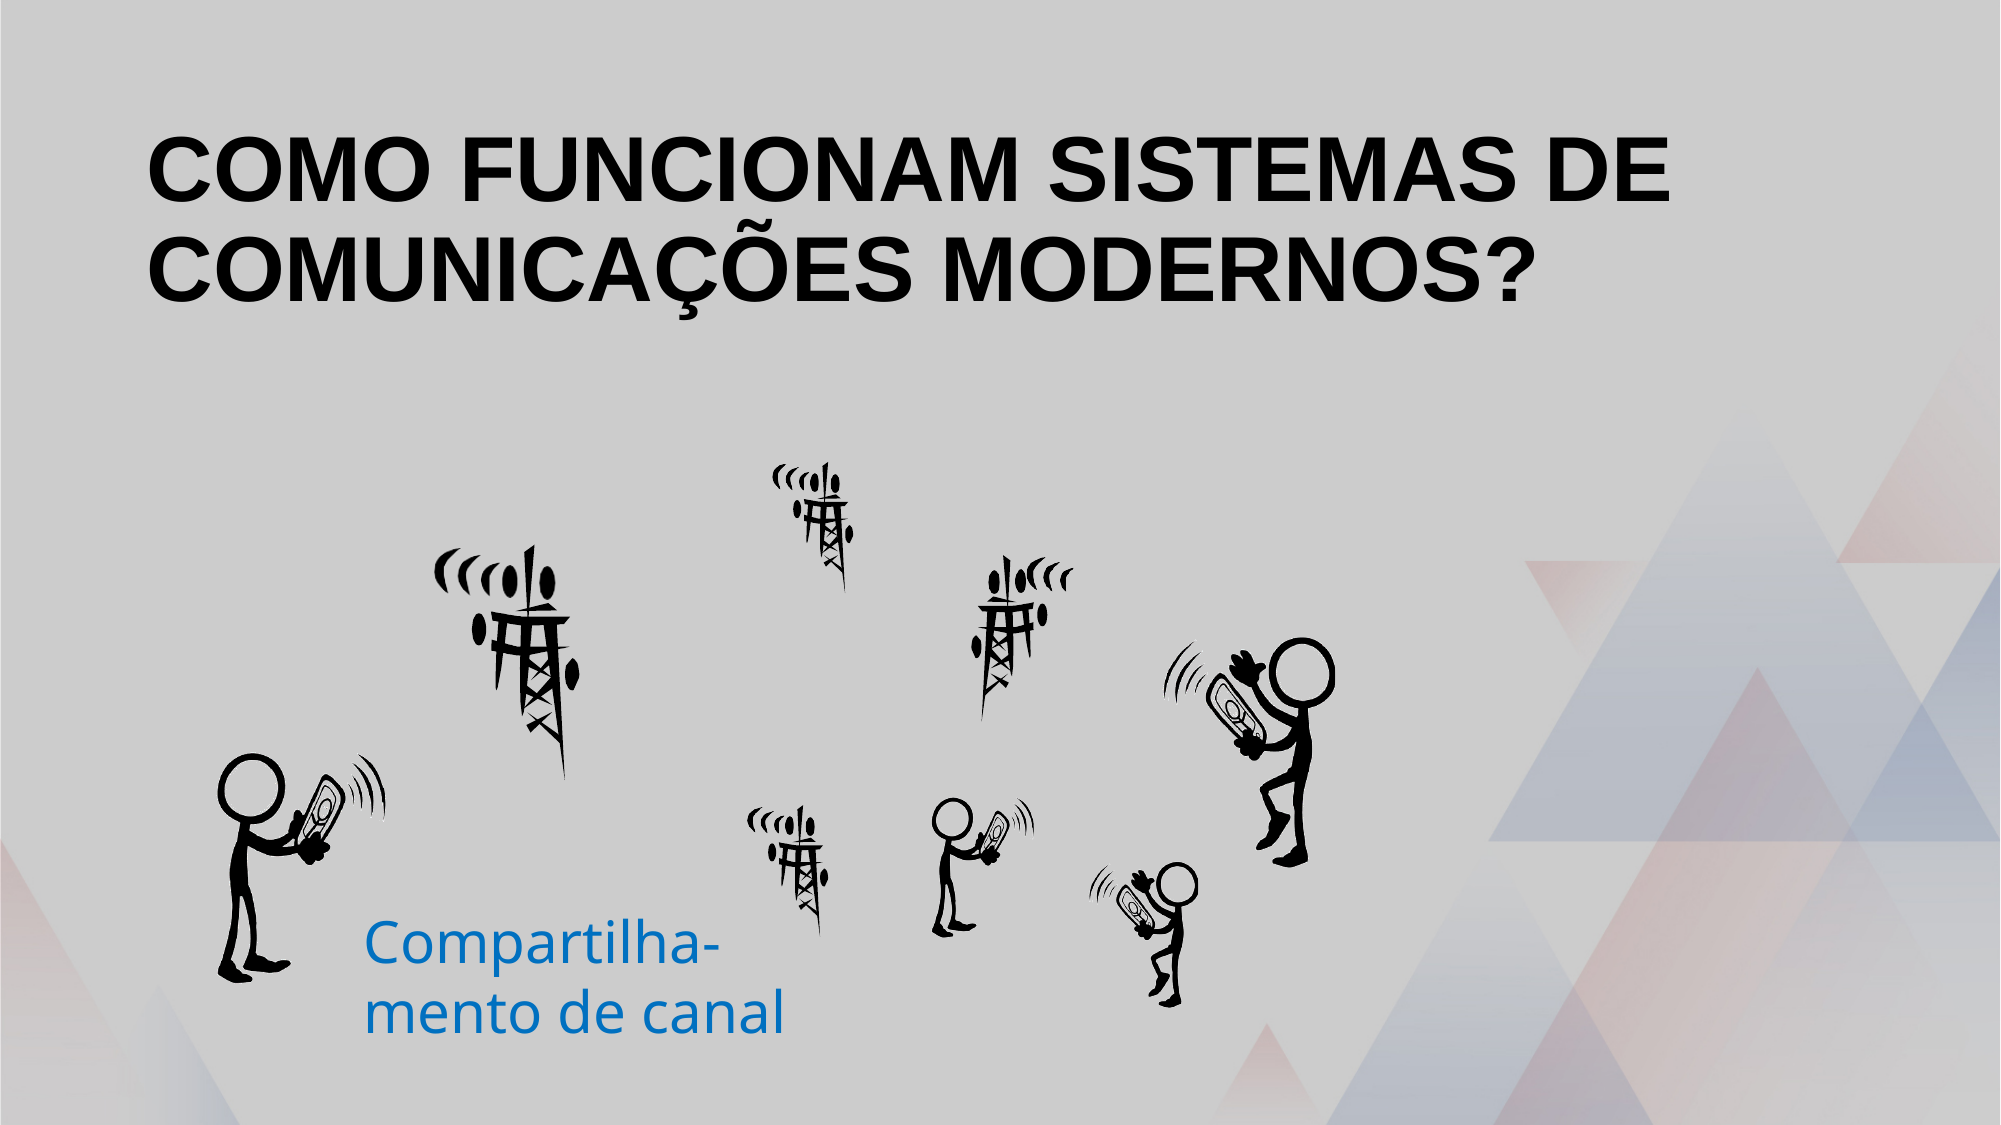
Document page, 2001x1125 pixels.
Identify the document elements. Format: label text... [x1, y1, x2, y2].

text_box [772, 461, 854, 594]
picture [0, 0, 2001, 1125]
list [215, 752, 411, 989]
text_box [747, 805, 829, 937]
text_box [971, 555, 1074, 722]
title Como funcionam sistemas de comunicações modernos? [131, 112, 1869, 331]
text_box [434, 544, 580, 781]
text_box Compartilha-mento de canal [348, 897, 818, 1053]
